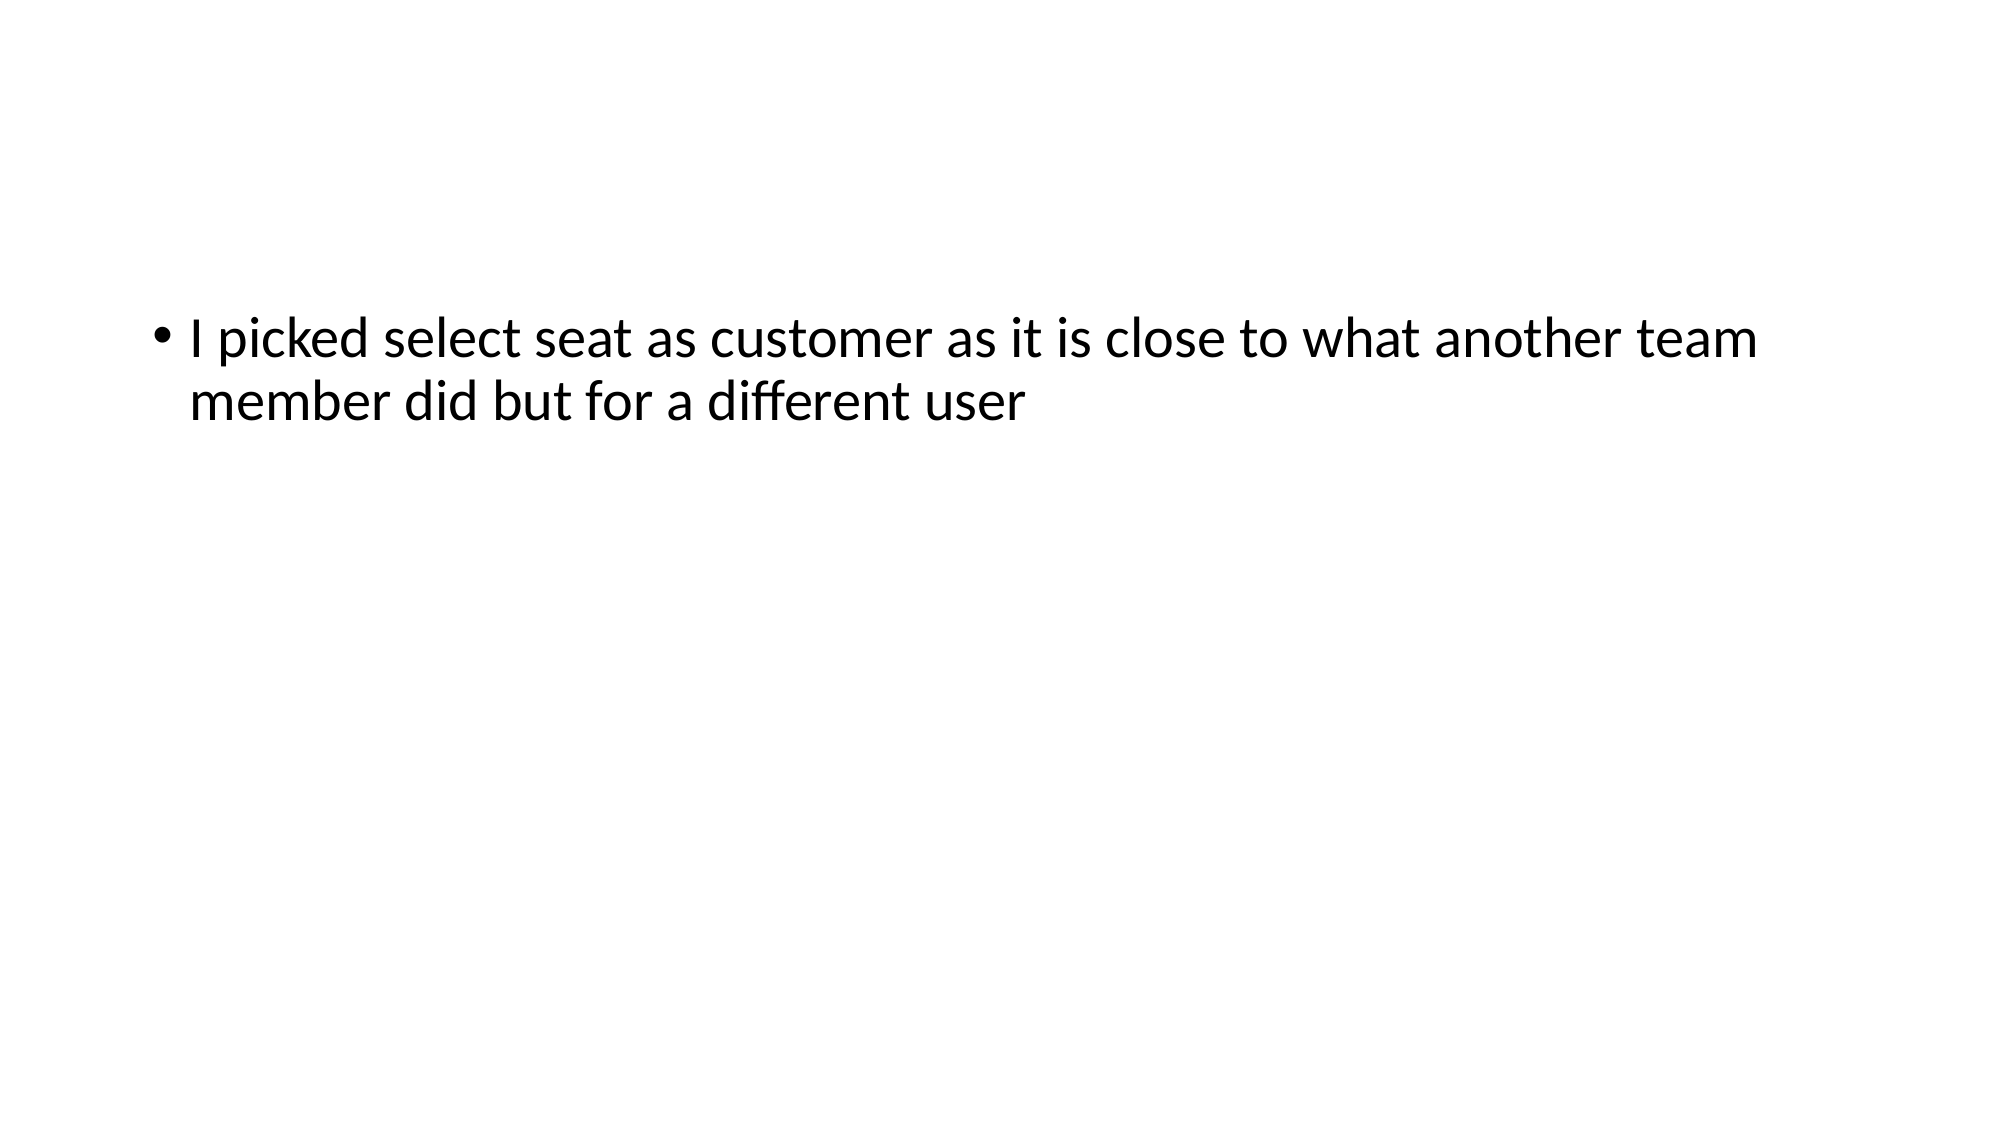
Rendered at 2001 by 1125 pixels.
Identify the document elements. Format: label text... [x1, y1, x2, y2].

list I picked select seat as customer as it is close to what another team member did but for a different user [137, 299, 1863, 1014]
